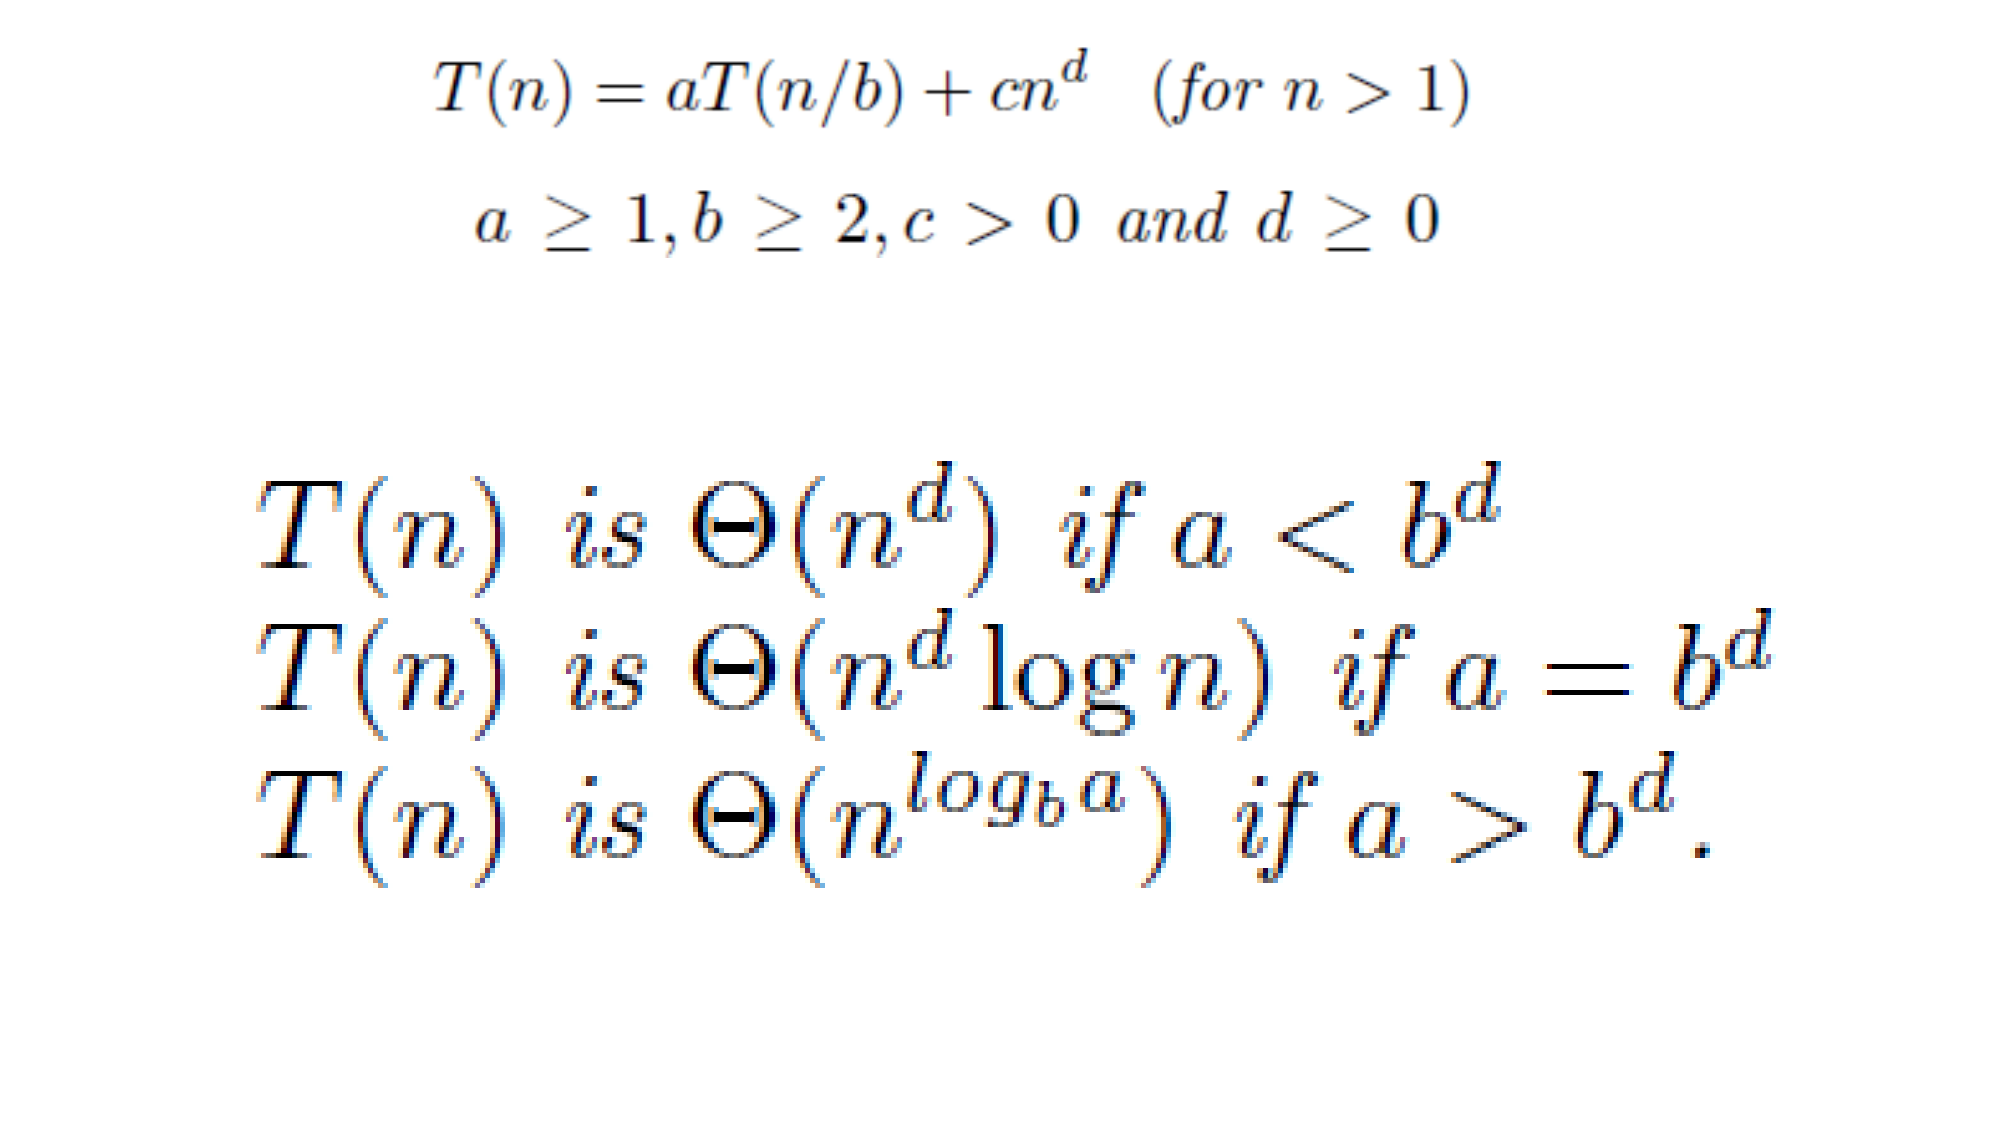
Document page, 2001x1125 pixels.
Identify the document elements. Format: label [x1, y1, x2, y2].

picture [456, 168, 1469, 258]
picture [221, 451, 1812, 904]
picture [423, 15, 1502, 149]
